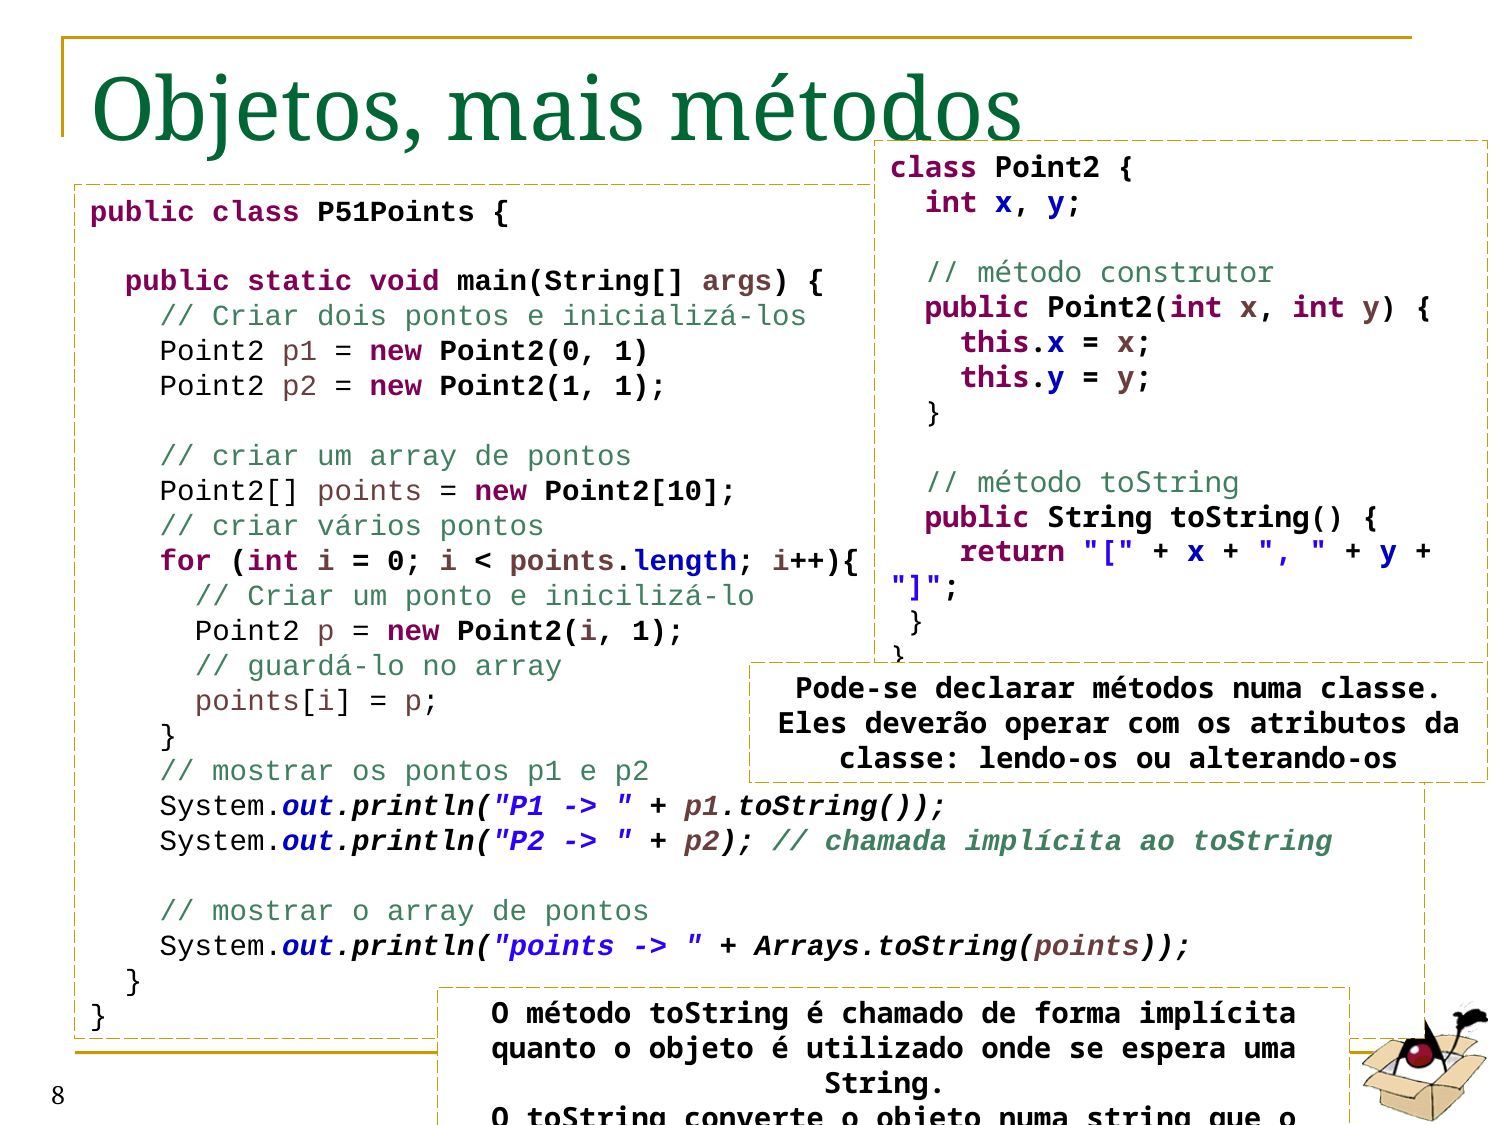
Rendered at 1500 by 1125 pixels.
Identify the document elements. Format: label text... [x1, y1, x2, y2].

text_box Pode-se declarar métodos numa classe. Eles deverão operar com os atributos da classe: lendo-os ou alterando-os [749, 662, 1488, 783]
title Objetos, mais métodos [75, 45, 1425, 173]
text_box class Point2 { int x, y; // método construtor public Point2(int x, int y) { this.x = x; this.y = y; } // método toString public String toString() { return "[" + x + ", " + y + "]"; } } [874, 140, 1488, 662]
text_box public class P51Points { public static void main(String[] args) { // Criar dois pontos e inicializá-los Point2 p1 = new Point2(0, 1) Point2 p2 = new Point2(1, 1); // criar um array de pontos Point2[] points = new Point2[10]; // criar vários pontos for (int i = 0; i < points.length; i++){ // Criar um ponto e inicilizá-lo Point2 p = new Point2(i, 1); // guardá-lo no array points[i] = p; } // mostrar os pontos p1 e p2 System.out.println("P1 -> " + p1.toString()); System.out.println("P2 -> " + p2); // chamada implícita ao toString // mostrar o array de pontos System.out.println("points -> " + Arrays.toString(points)); } } [74, 184, 1425, 1039]
picture [1362, 999, 1488, 1122]
text_box O método toString é chamado de forma implícita quanto o objeto é utilizado onde se espera uma String. O toString converte o objeto numa string que o descrve [437, 987, 1350, 1125]
